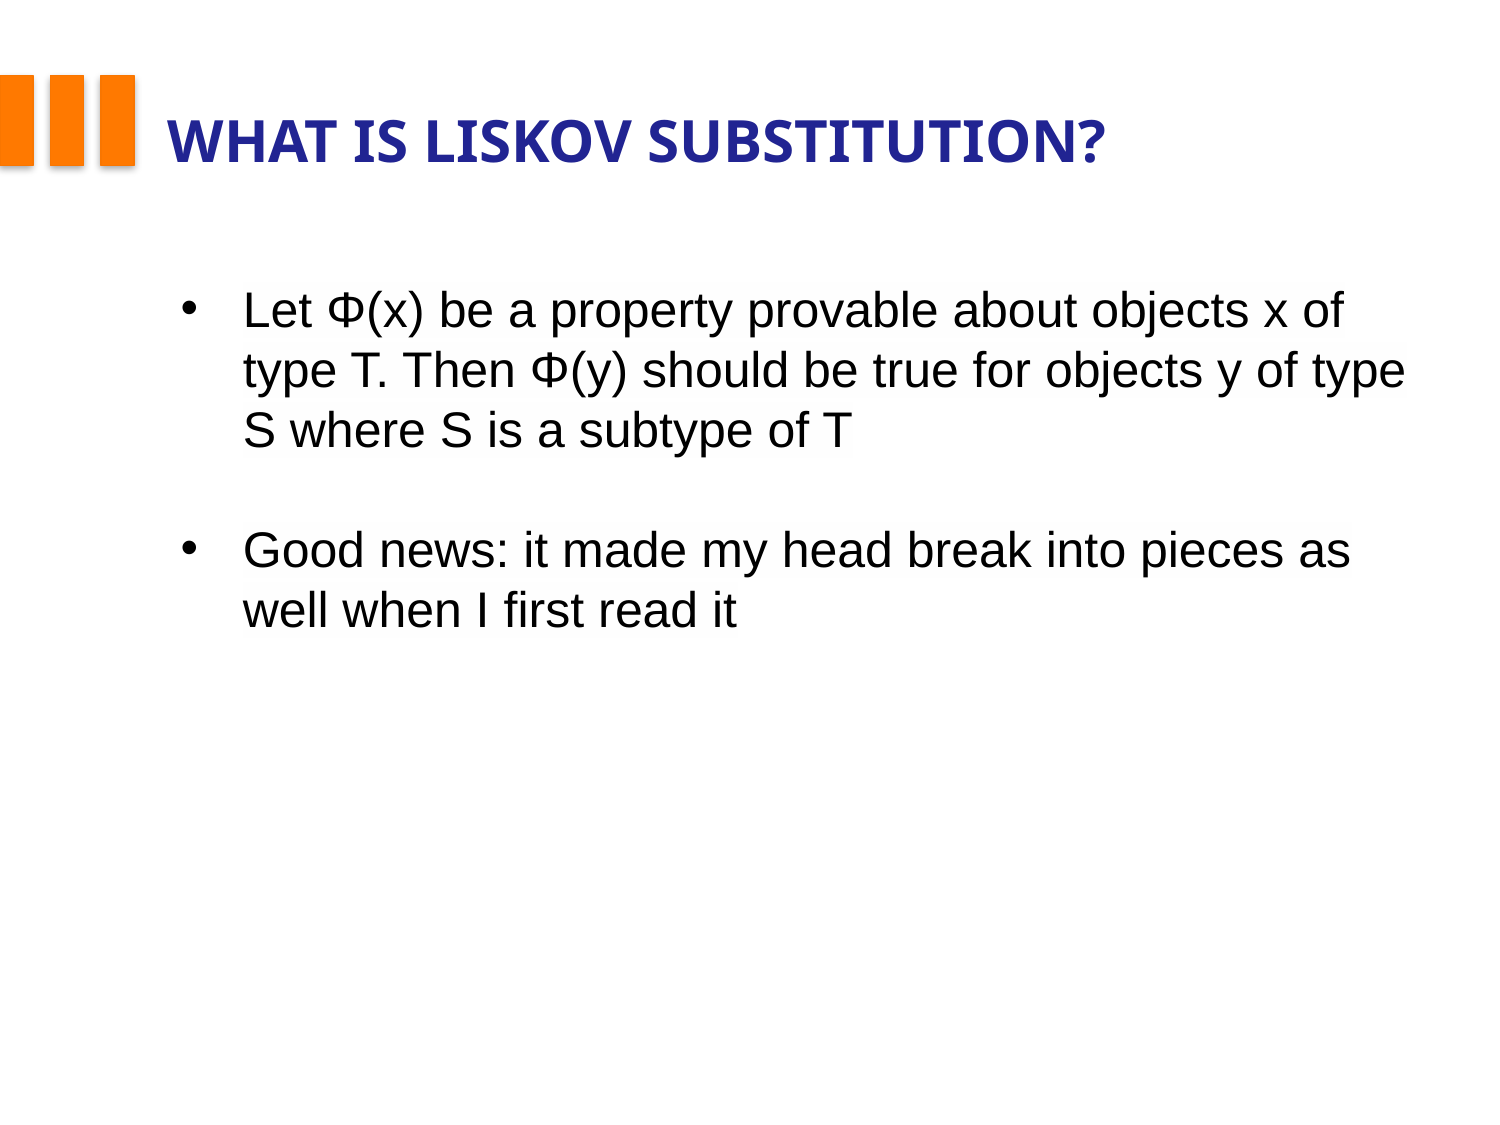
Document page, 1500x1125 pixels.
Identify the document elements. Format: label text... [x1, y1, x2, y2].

title What is Liskov substitution? [153, 45, 1425, 233]
list Let Φ(x) be a property provable about objects x of type T. Then Φ(y) should be true for objects y of type S where S is a subtype of T Good news: it made my head break into pieces as well when I first read it [153, 262, 1425, 1005]
